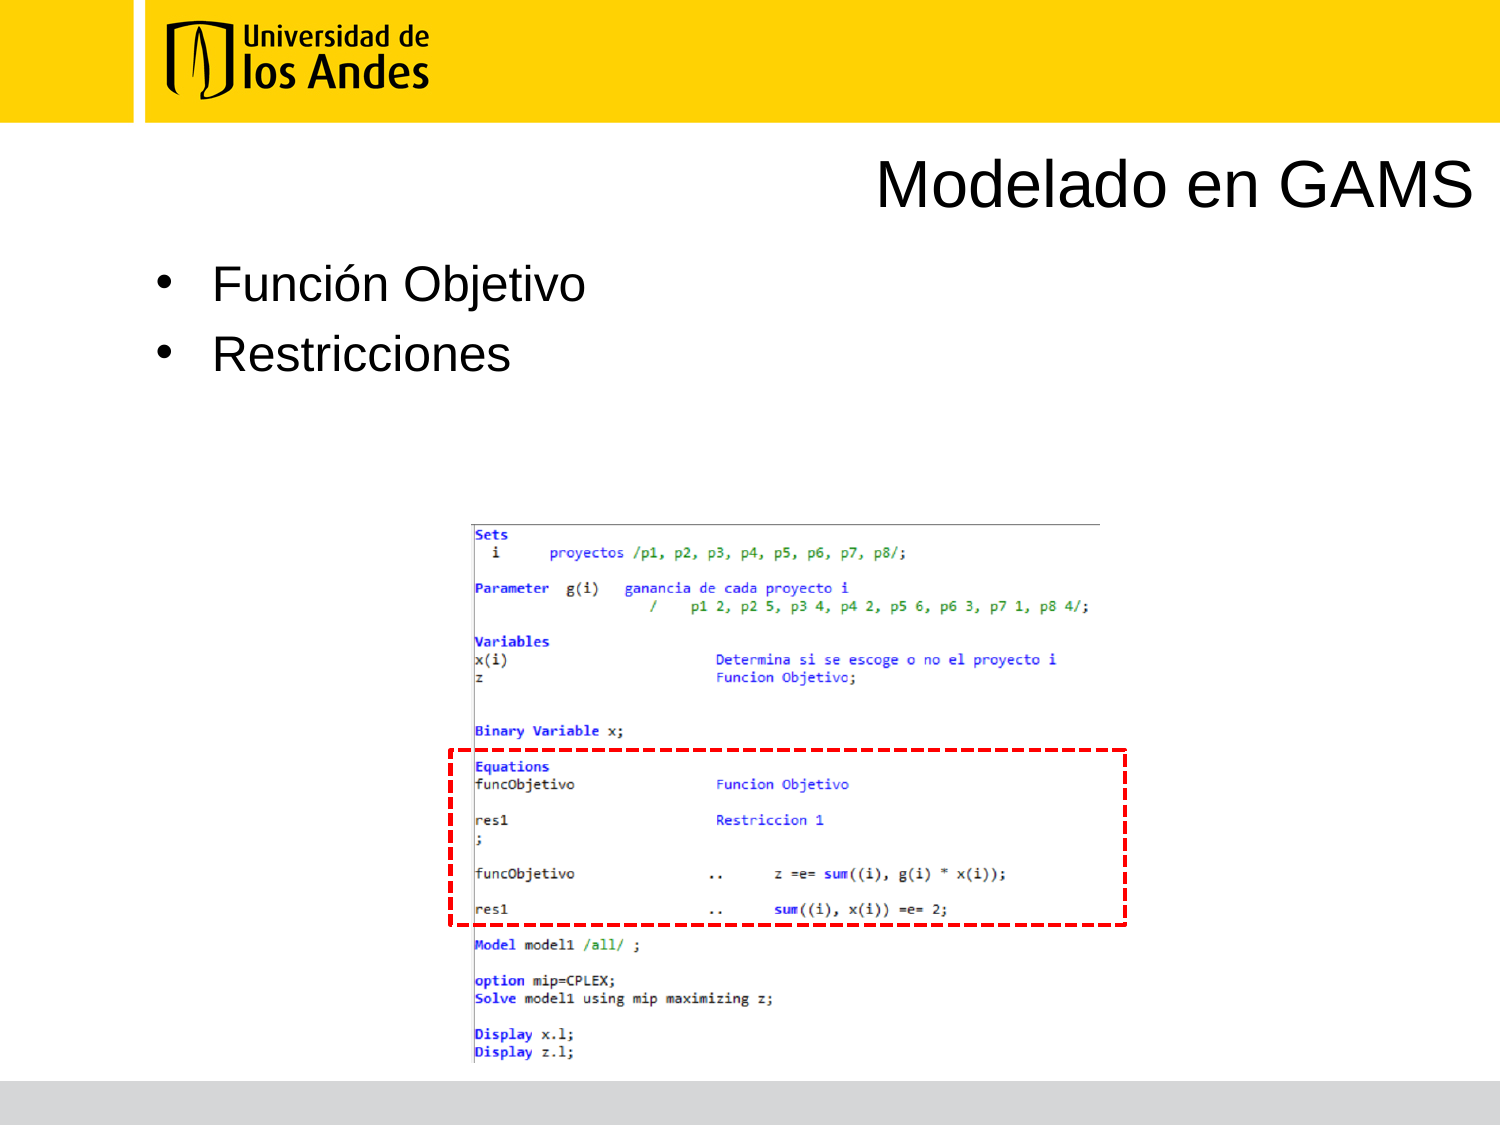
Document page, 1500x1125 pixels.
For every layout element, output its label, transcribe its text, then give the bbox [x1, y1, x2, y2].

list Función Objetivo Restricciones [140, 243, 1491, 1101]
title Modelado en GAMS [140, 125, 1491, 238]
text_box [1105, 748, 1127, 927]
picture [471, 524, 1101, 1063]
text_box [448, 748, 466, 927]
picture [0, 0, 1500, 1081]
